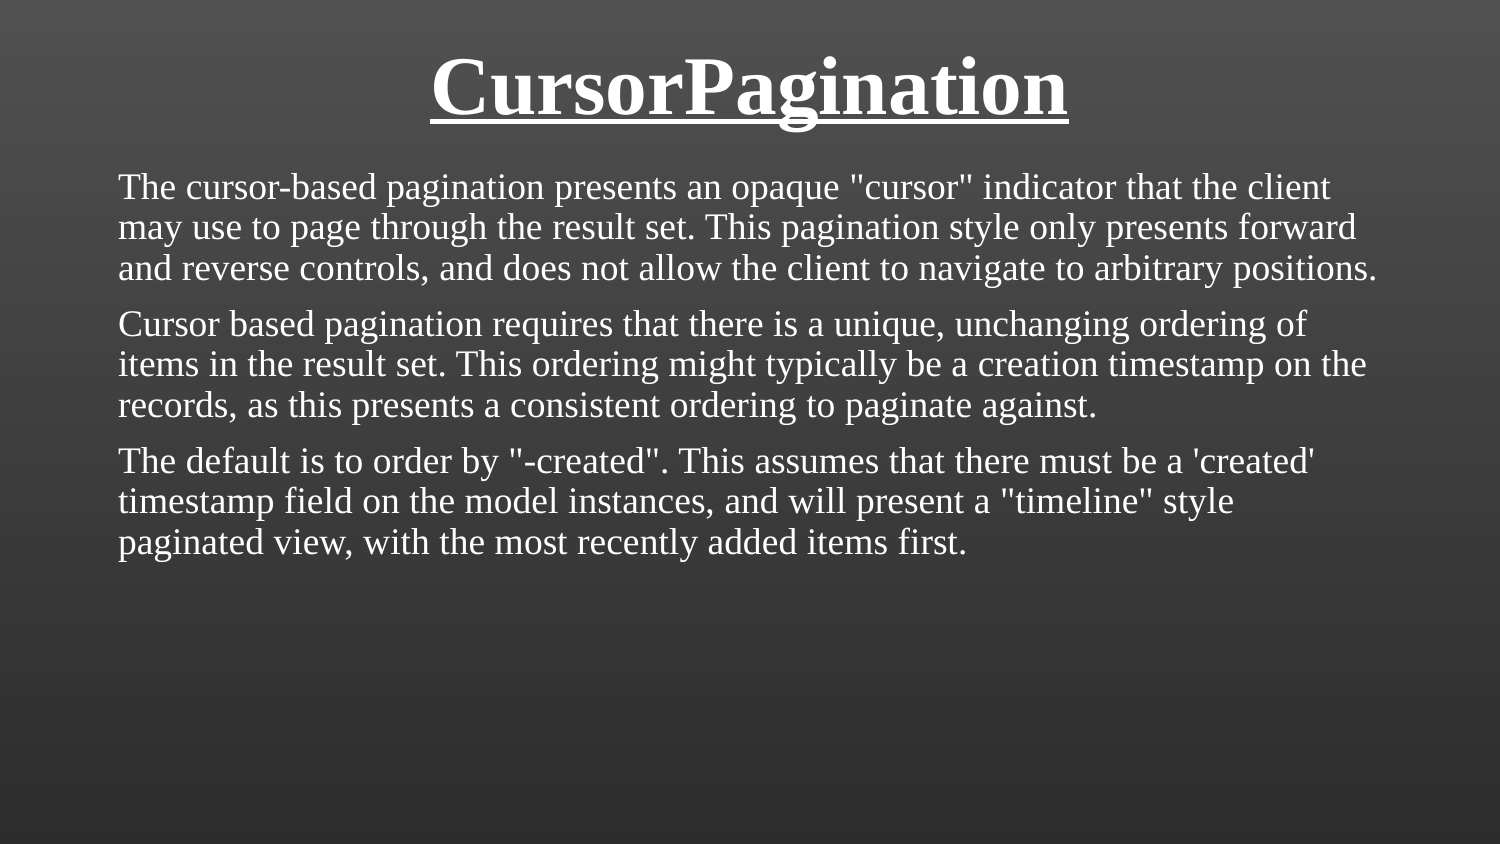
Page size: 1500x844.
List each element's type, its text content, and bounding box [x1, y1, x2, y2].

title CursorPagination [103, 5, 1397, 159]
list The cursor-based pagination presents an opaque "cursor" indicator that the client may use to page through the result set. This pagination style only presents forward and reverse controls, and does not allow the client to navigate to arbitrary positions. Cursor based pagination requires that there is a unique, unchanging ordering of items in the result set. This ordering might typically be a creation timestamp on the records, as this presents a consistent ordering to paginate against. The default is to order by "-created". This assumes that there must be a 'created' timestamp field on the model instances, and will present a "timeline" style paginated view, with the most recently added items first. [103, 159, 1397, 810]
